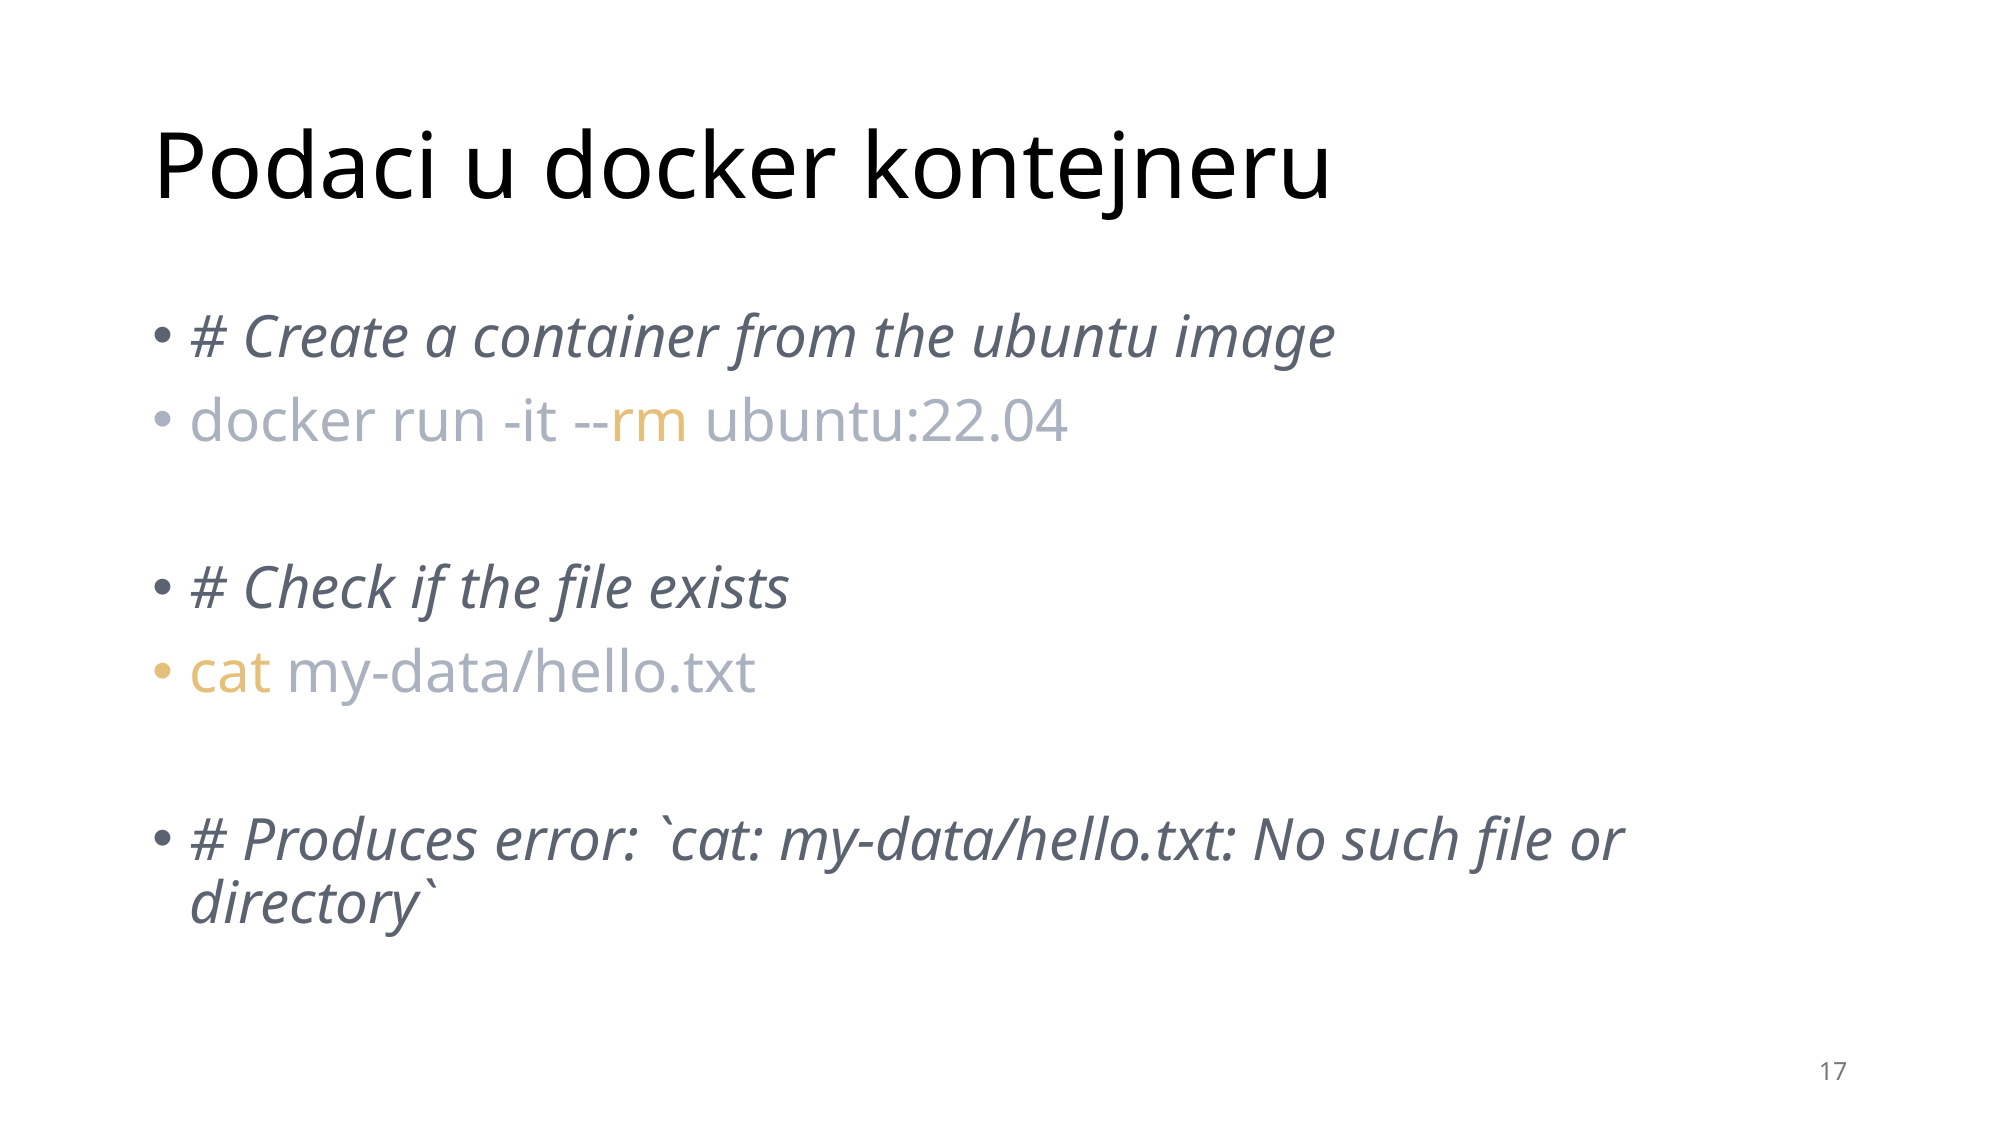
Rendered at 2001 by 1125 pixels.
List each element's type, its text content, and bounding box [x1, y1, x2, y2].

title Podaci u docker kontejneru [137, 59, 1863, 278]
list # Create a container from the ubuntu image docker run -it --rm ubuntu:22.04 # Check if the file exists cat my-data/hello.txt # Produces error: `cat: my-data/hello.txt: No such file or directory` [137, 299, 1863, 1014]
slide_number 17 [1412, 1042, 1863, 1103]
